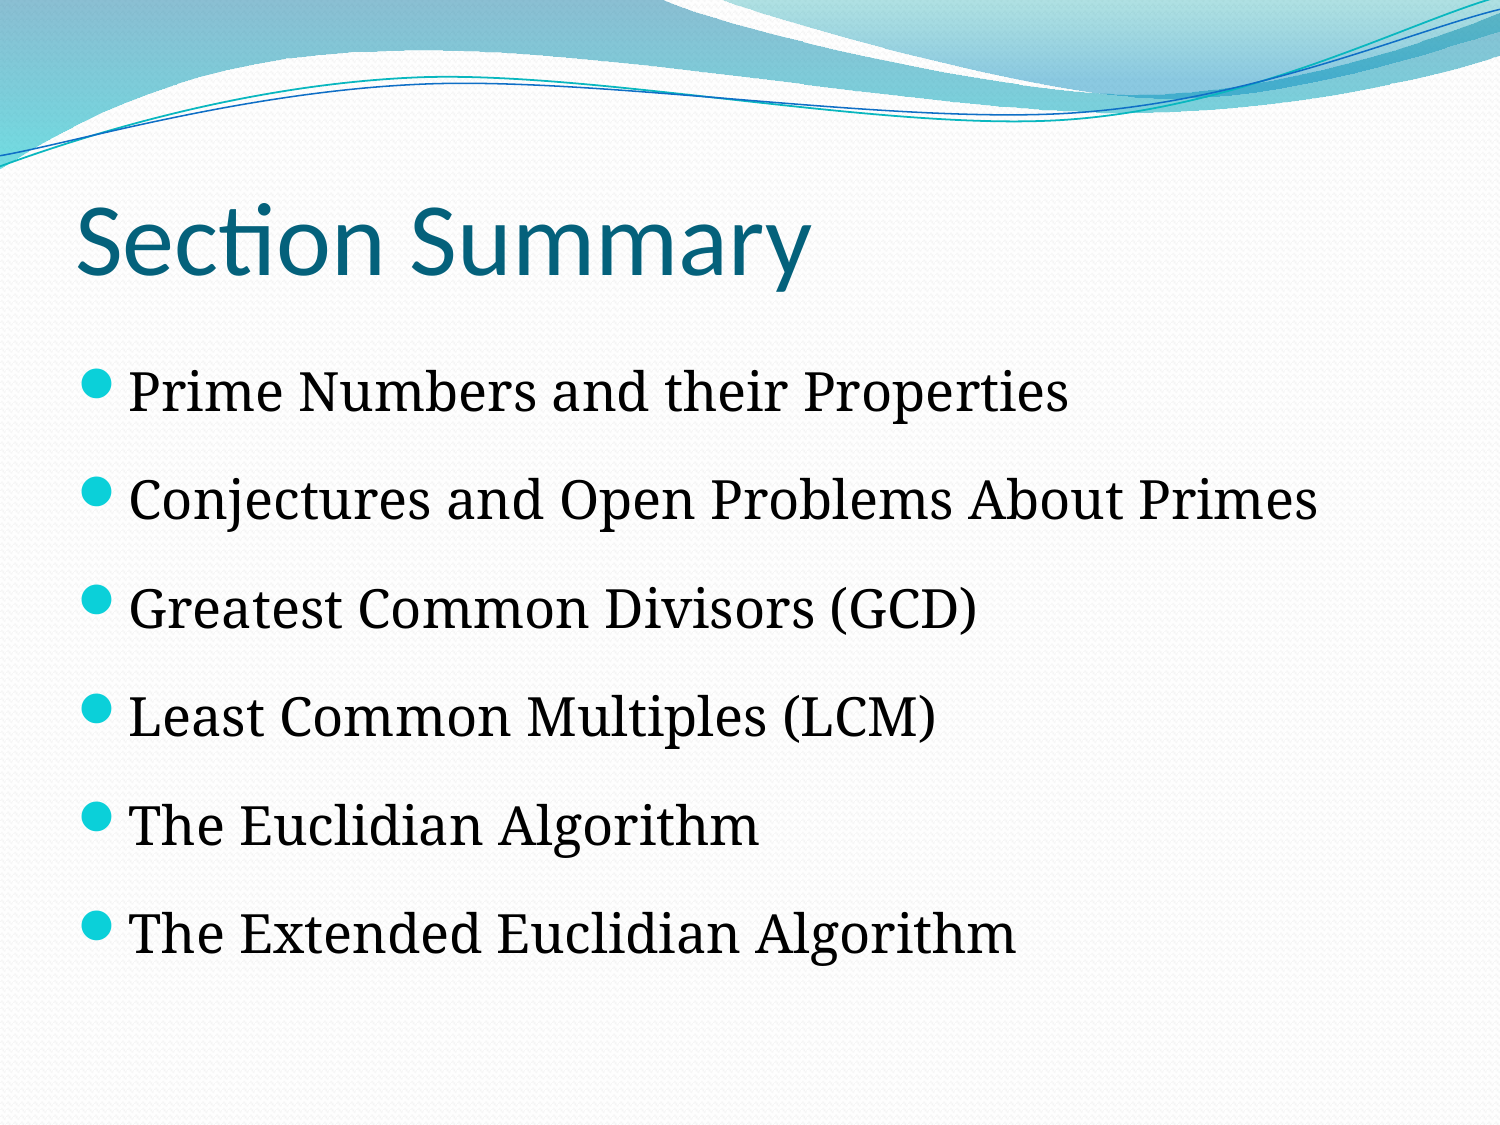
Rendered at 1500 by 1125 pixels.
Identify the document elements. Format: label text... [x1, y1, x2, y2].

title Section Summary [75, 108, 1425, 296]
list Prime Numbers and their Properties Conjectures and Open Problems About Primes Greatest Common Divisors (GCD) Least Common Multiples (LCM) The Euclidian Algorithm The Extended Euclidian Algorithm [62, 317, 1413, 1038]
